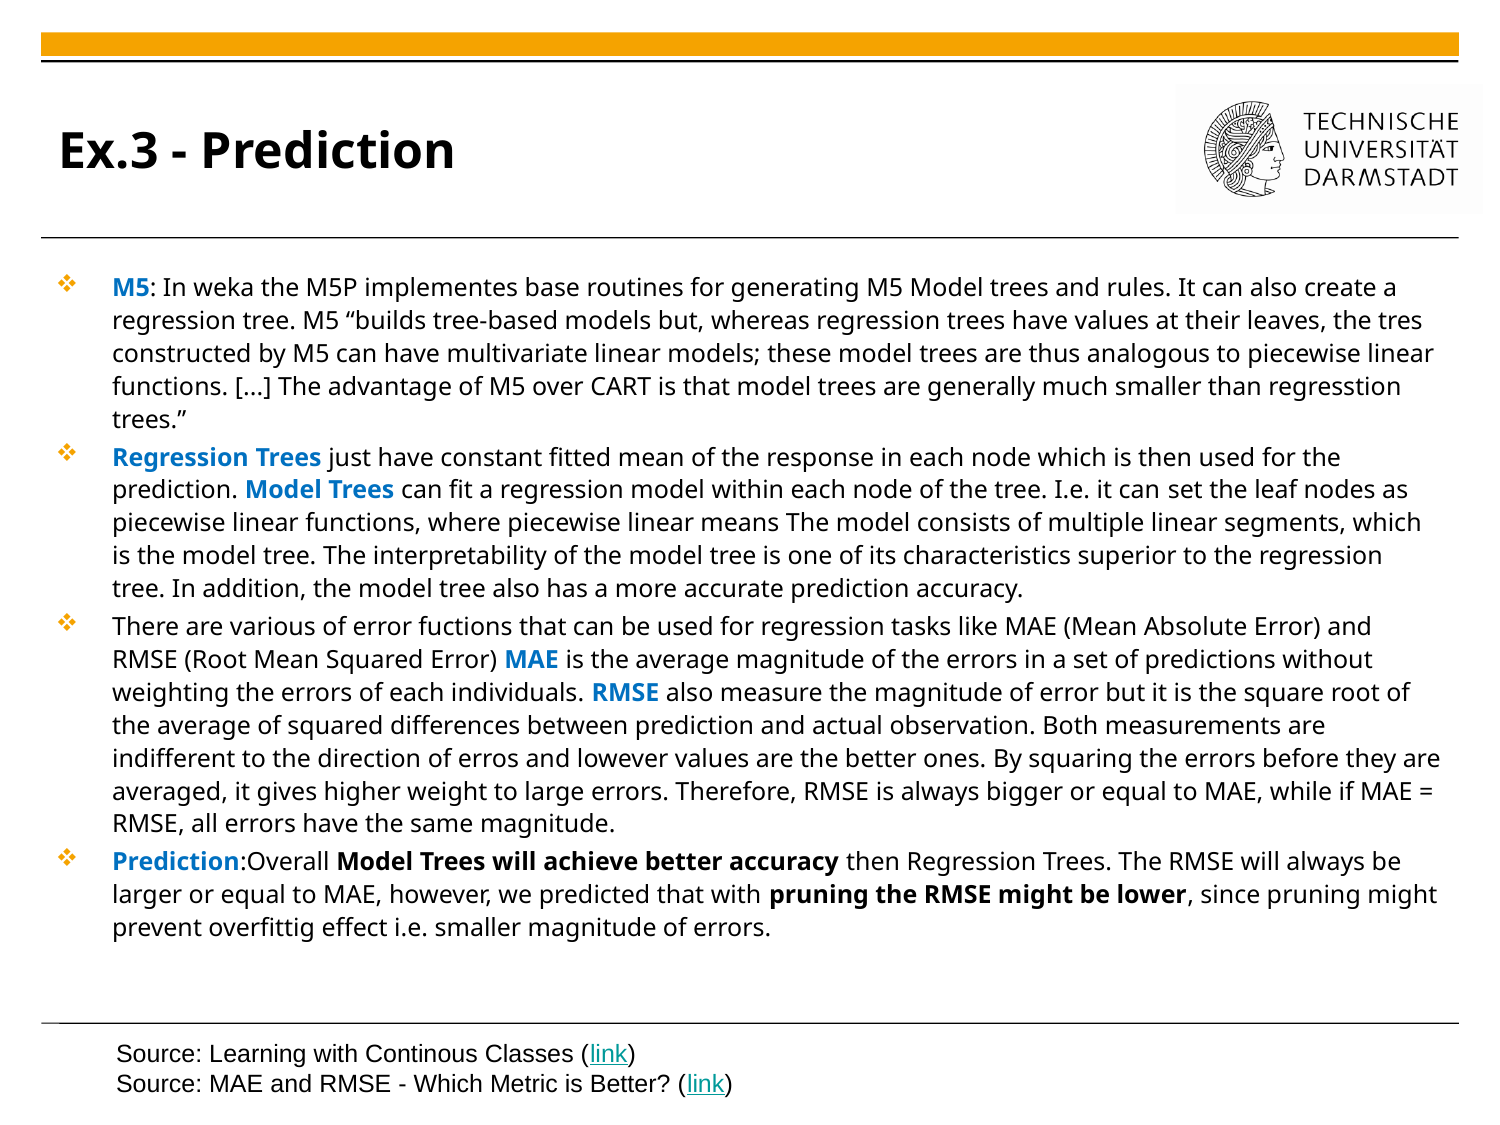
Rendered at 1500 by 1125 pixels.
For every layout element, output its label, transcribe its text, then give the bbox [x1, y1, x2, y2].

text_box Source: Learning with Continous Classes (link) Source: MAE and RMSE - Which Metric is Better? (link) [101, 1030, 1302, 1105]
title Ex.3 - Prediction [58, 79, 1188, 218]
list M5: In weka the M5P implementes base routines for generating M5 Model trees and rules. It can also create a regression tree. M5 “builds tree-based models but, whereas regression trees have values at their leaves, the tres constructed by M5 can have multivariate linear models; these model trees are thus analogous to piecewise linear functions. [...] The advantage of M5 over CART is that model trees are generally much smaller than regresstion trees.” Regression Trees just have constant fitted mean of the response in each node which is then used for the prediction. Model Trees can fit a regression model within each node of the tree. I.e. it can set the leaf nodes as piecewise linear functions, where piecewise linear means The model consists of multiple linear segments, which is the model tree. The interpretability of the model tree is one of its characteristics superior to the regression tree. In addition, the model tree also has a more accurate prediction accuracy. There are various of error fuctions that can be used for regression tasks like MAE (Mean Absolute Error) and RMSE (Root Mean Squared Error) MAE is the average magnitude of the errors in a set of predictions without weighting the errors of each individuals. RMSE also measure the magnitude of error but it is the square root of the average of squared differences between prediction and actual observation. Both measurements are indifferent to the direction of erros and lowever values are the better ones. By squaring the errors before they are averaged, it gives higher weight to large errors. Therefore, RMSE is always bigger or equal to MAE, while if MAE = RMSE, all errors have the same magnitude. Prediction:Overall Model Trees will achieve better accuracy then Regression Trees. The RMSE will always be larger or equal to MAE, however, we predicted that with pruning the RMSE might be lower, since pruning might prevent overfittig effect i.e. smaller magnitude of errors. [40, 260, 1459, 1000]
picture [1188, 84, 1483, 214]
